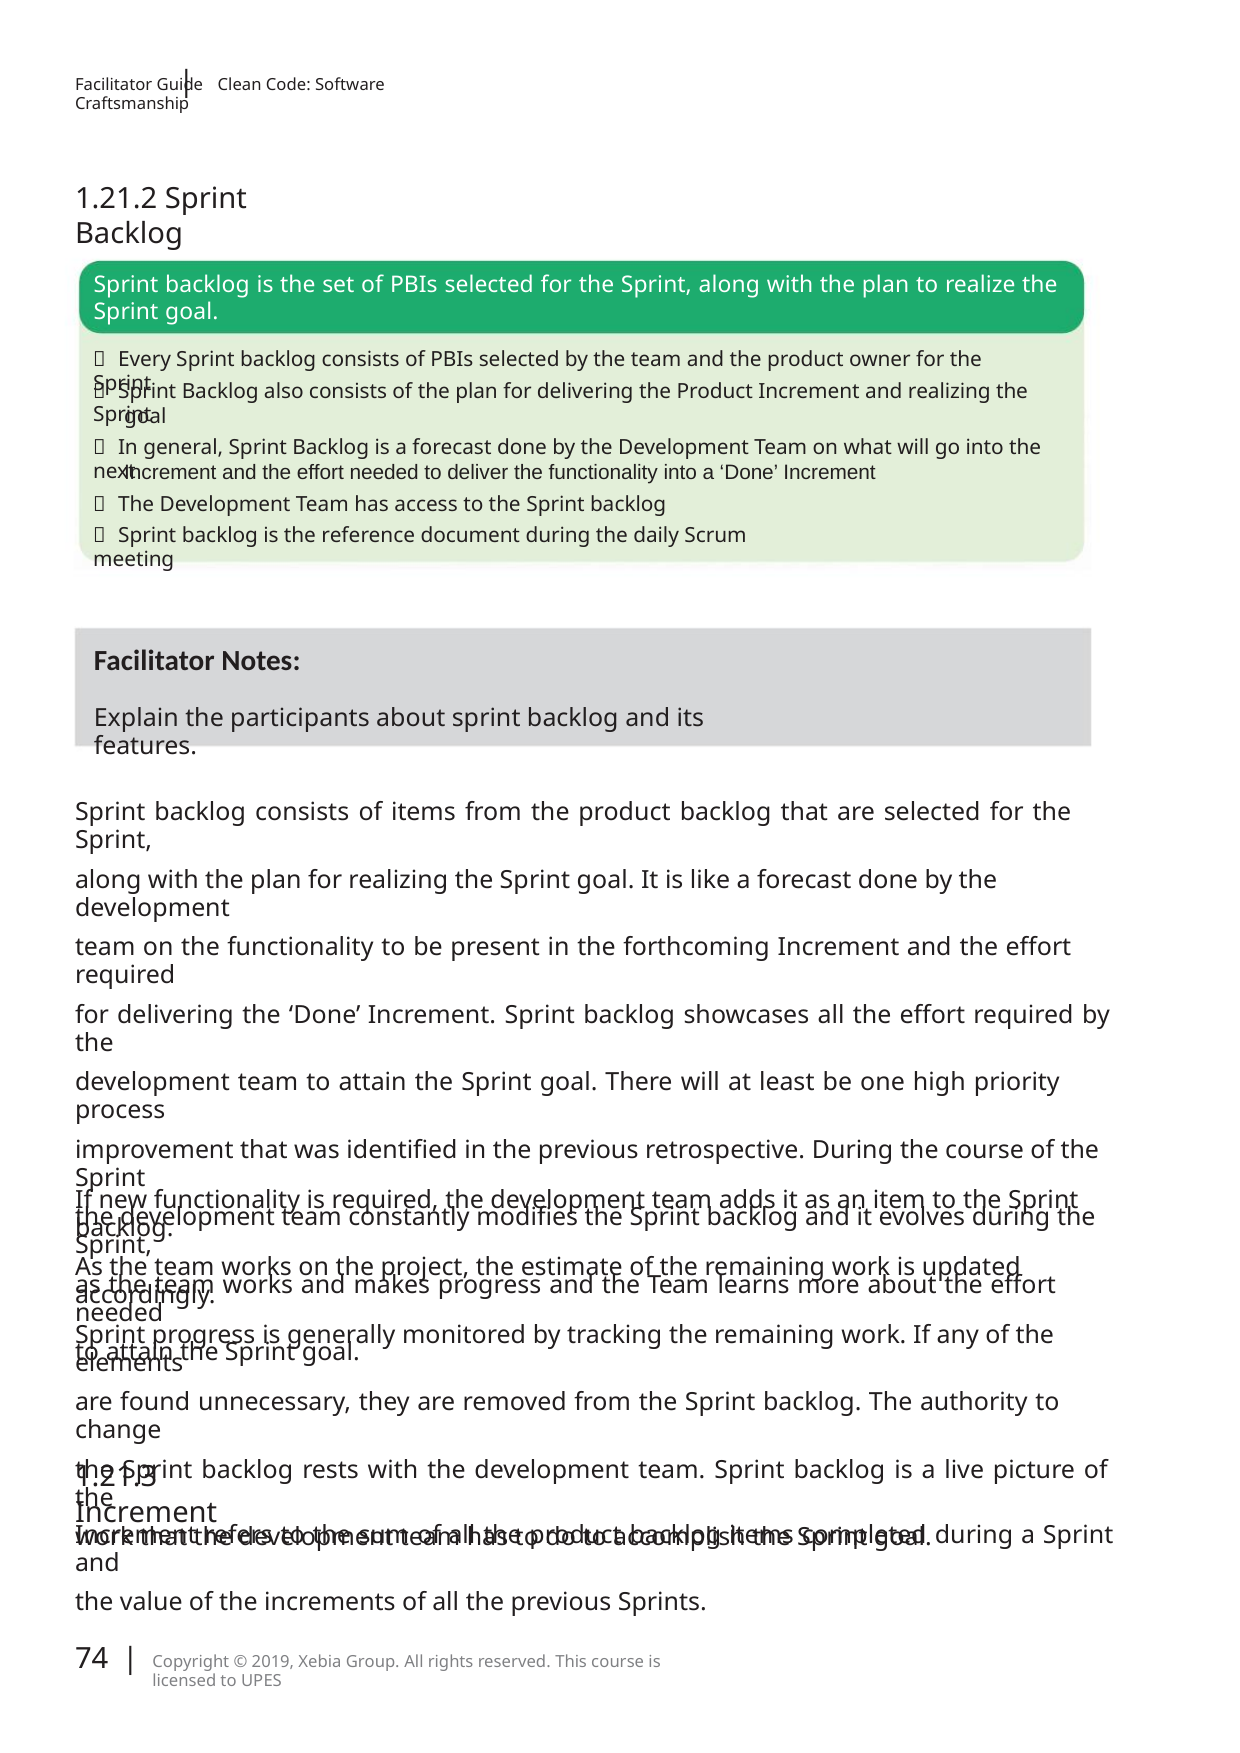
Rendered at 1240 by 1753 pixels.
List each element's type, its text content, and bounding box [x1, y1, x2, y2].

text_box  The Development Team has access to the Sprint backlog [93, 491, 673, 516]
text_box  Sprint backlog is the reference document during the daily Scrum meeting [93, 523, 814, 571]
text_box Sprint backlog consists of items from the product backlog that are selected for the Sprint, along with the plan for realizing the Sprint goal. It is like a forecast done by the development team on the functionality to be present in the forthcoming Increment and the eﬀort required for delivering the ‘Done’ Increment. Sprint backlog showcases all the eﬀort required by the development team to attain the Sprint goal. There will at least be one high priority process improvement that was identiﬁed in the previous retrospective. During the course of the Sprint the development team constantly modiﬁes the Sprint backlog and it evolves during the Sprint, as the team works and makes progress and the Team learns more about the eﬀort needed to attain the Sprint goal. [74, 797, 1116, 1185]
text_box Increment refers to the sum of all the product backlog items completed during a Sprint and the value of the increments of all the previous Sprints. [75, 1520, 1115, 1616]
text_box Explain the participants about sprint backlog and its features. [93, 703, 793, 760]
text_box  Sprint Backlog also consists of the plan for delivering the Product Increment and realizing the Sprint [93, 379, 1057, 426]
text_box 1.21.2 Sprint Backlog [75, 178, 354, 250]
text_box Copyright © 2019, Xebia Group. All rights reserved. This course is licensed to UPES [152, 1651, 687, 1690]
text_box | [178, 64, 210, 74]
text_box  Every Sprint backlog consists of PBIs selected by the team and the product owner for the Sprint [93, 347, 1021, 379]
text_box 74 | [74, 1641, 155, 1675]
text_box Facilitator Notes: [93, 640, 325, 677]
text_box  In general, Sprint Backlog is a forecast done by the Development Team on what will go into the next [93, 435, 1060, 483]
text_box 1.21.3 Increment [75, 1456, 306, 1520]
text_box Increment and the effort needed to deliver the functionality into a ‘Done’ Increment [124, 460, 899, 484]
text_box goal [124, 404, 189, 428]
text_box Facilitator Guide Clean Code: Software Craftsmanship [75, 74, 439, 113]
text_box If new functionality is required, the development team adds it as an item to the Sprint backlog. As the team works on the project, the estimate of the remaining work is updated accordingly. Sprint progress is generally monitored by tracking the remaining work. If any of the elements are found unnecessary, they are removed from the Sprint backlog. The authority to change the Sprint backlog rests with the development team. Sprint backlog is a live picture of the work that the development team has to do to accomplish the Sprint goal. [74, 1185, 1116, 1551]
text_box [32, 142, 1133, 762]
text_box Sprint backlog is the set of PBIs selected for the Sprint, along with the plan to realize the Sprint goal. [93, 271, 1083, 325]
